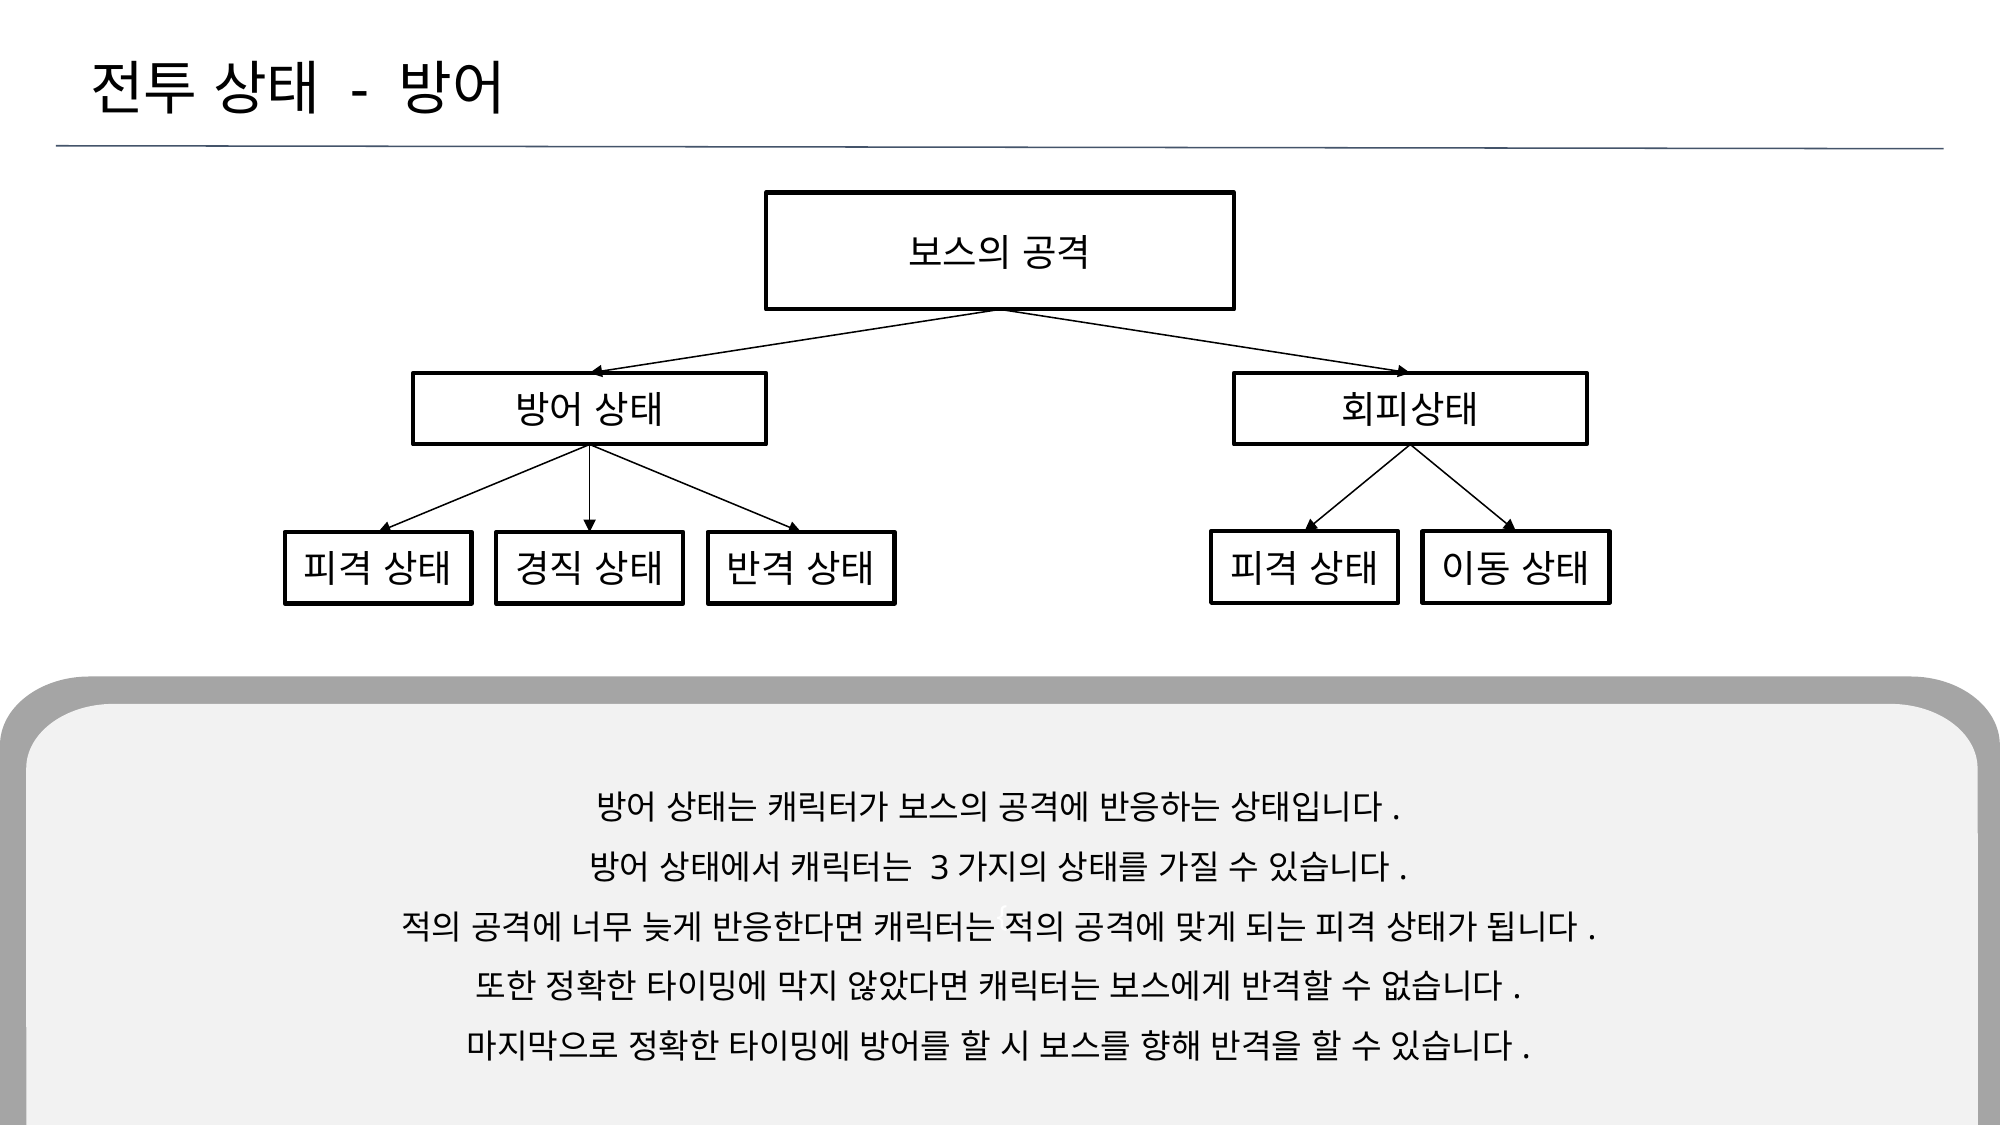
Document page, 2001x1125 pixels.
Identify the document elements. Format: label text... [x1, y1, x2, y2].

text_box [589, 309, 997, 374]
list 방어 상태는 캐릭터가 보스의 공격에 반응하는 상태입니다. 방어 상태에서 캐릭터는 3가지의 상태를 가질 수 있습니다. 적의 공격에 너무 늦게 반응한다면 캐릭터는 적의 공격에 맞게 되는 피격 상태가 됩니다. 또한 정확한 타이밍에 막지 않았다면 캐릭터는 보스에게 반격할 수 없습니다. 마지막으로 정확한 타이밍에 방어를 할 시 보스를 향해 반격을 할 수 있습니다. [53, 589, 1944, 1125]
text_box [377, 444, 586, 533]
text_box 피격 상태 [284, 531, 472, 604]
title 전투 상태 - 방어 [75, 43, 1944, 129]
text_box 경직 상태 [496, 540, 684, 604]
text_box 반격 상태 [707, 531, 895, 604]
text_box 보스의 공격 [766, 192, 1234, 307]
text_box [589, 444, 802, 533]
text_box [999, 309, 1411, 374]
text_box 이동 상태 [1422, 531, 1610, 603]
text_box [1410, 444, 1517, 532]
text_box 회피상태 [1233, 372, 1587, 445]
text_box 방어 상태 [413, 372, 767, 442]
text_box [1304, 444, 1407, 532]
text_box 피격 상태 [1211, 531, 1398, 603]
